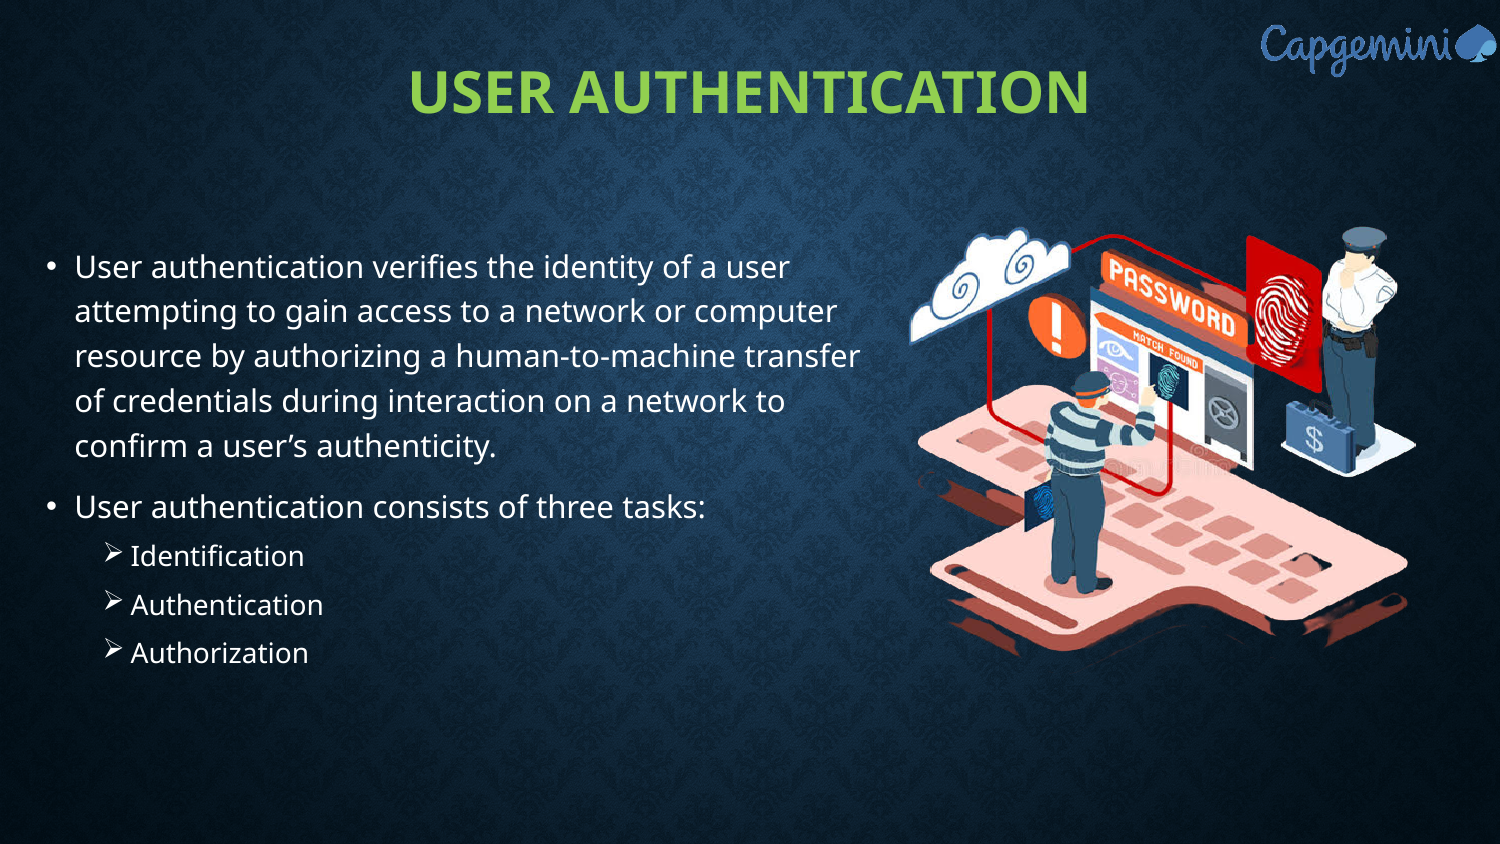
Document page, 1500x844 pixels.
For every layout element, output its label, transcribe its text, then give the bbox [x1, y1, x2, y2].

title User authentication [113, 13, 1387, 177]
picture [1258, 0, 1500, 131]
picture [874, 224, 1435, 694]
list User authentication verifies the identity of a user attempting to gain access to a network or computer resource by authorizing a human-to-machine transfer of credentials during interaction on a network to confirm a user’s authenticity. User authentication consists of three tasks: Identification Authentication Authorization [31, 231, 868, 687]
